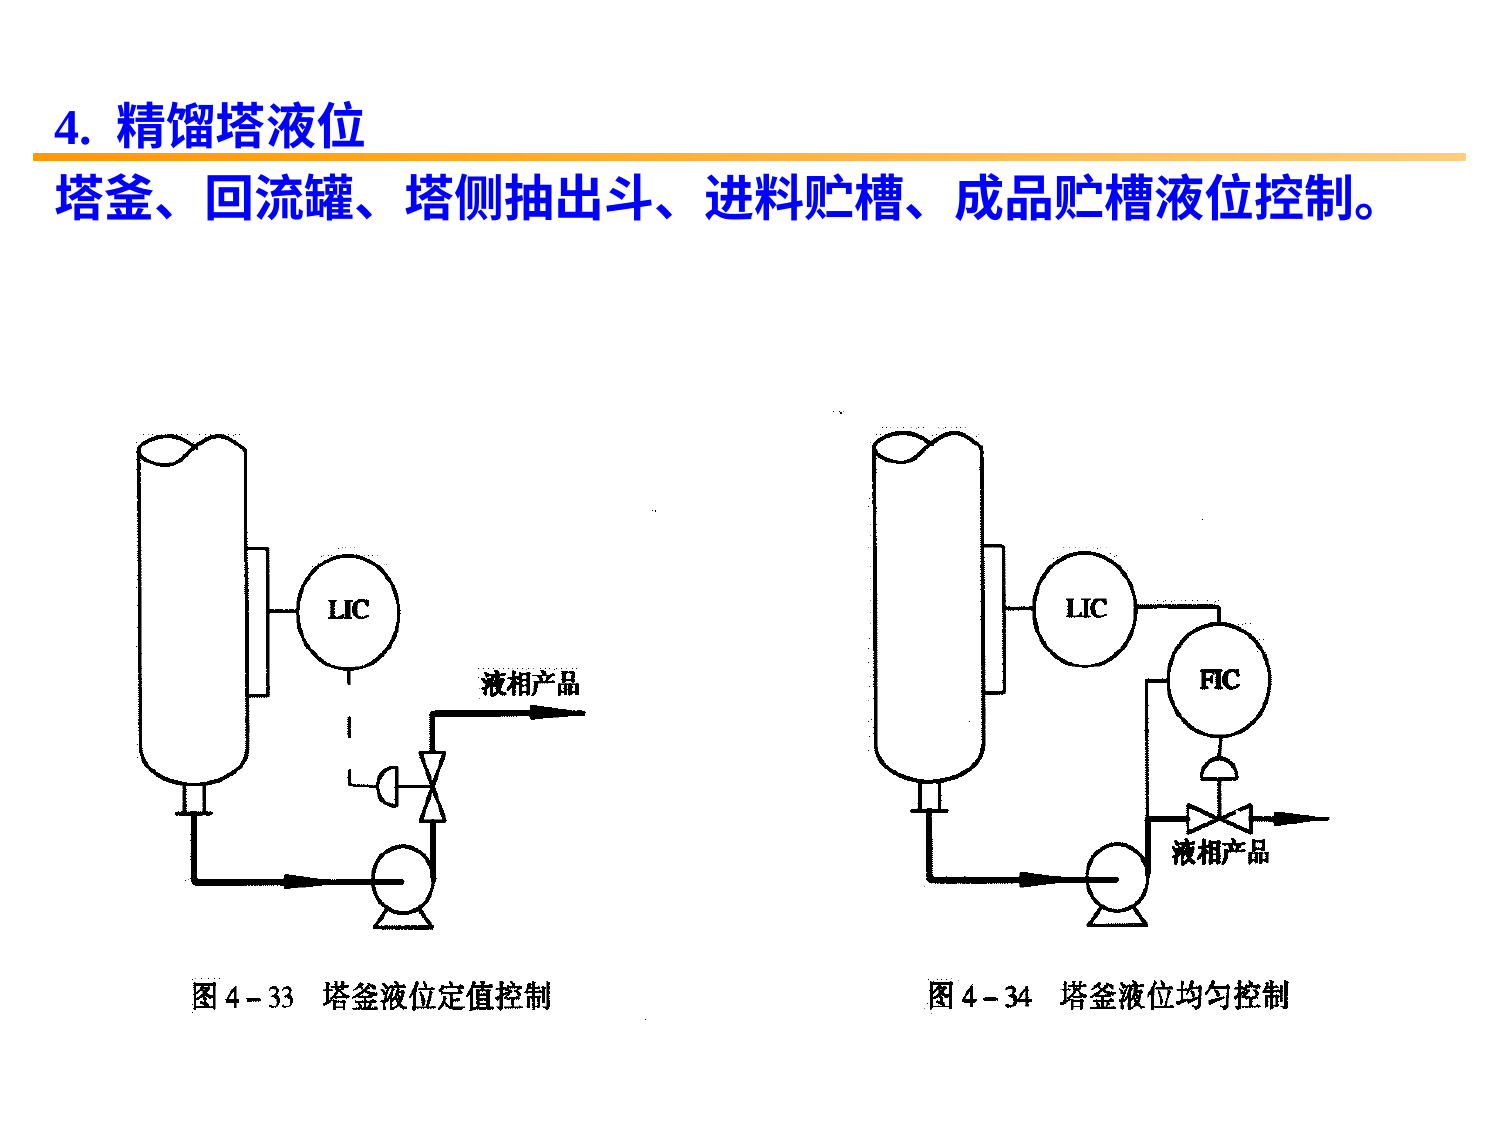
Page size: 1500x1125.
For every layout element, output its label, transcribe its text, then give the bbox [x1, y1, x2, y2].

picture [100, 410, 1350, 1024]
text_box 4. 精馏塔液位 塔釜、回流罐、塔侧抽出斗、进料贮槽、成品贮槽液位控制。 [38, 66, 1424, 235]
